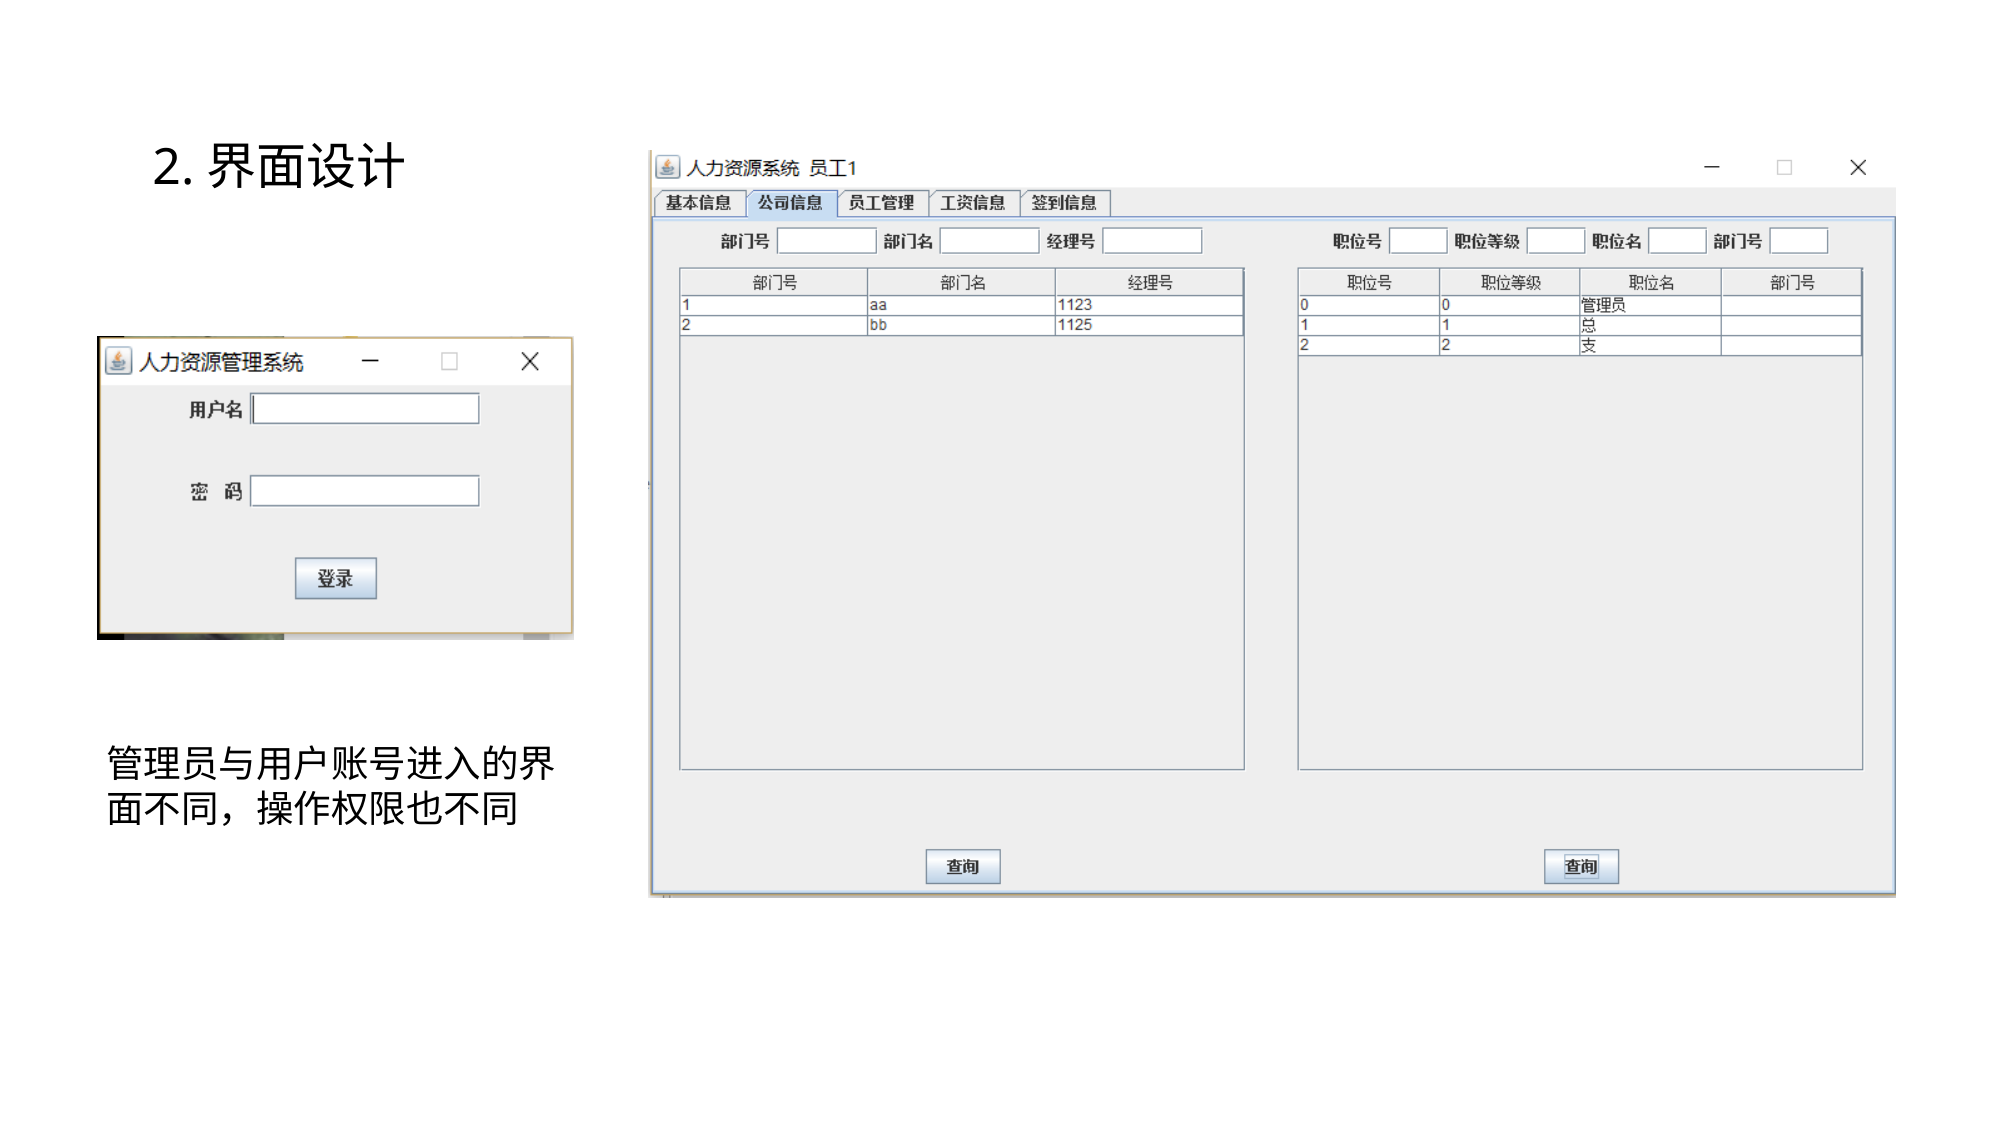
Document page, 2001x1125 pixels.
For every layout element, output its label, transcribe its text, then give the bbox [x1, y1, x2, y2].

picture [648, 150, 1896, 898]
title 2.界面设计 [137, 59, 1863, 278]
text_box 管理员与用户账号进入的界面不同，操作权限也不同 [91, 732, 586, 837]
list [97, 336, 574, 640]
